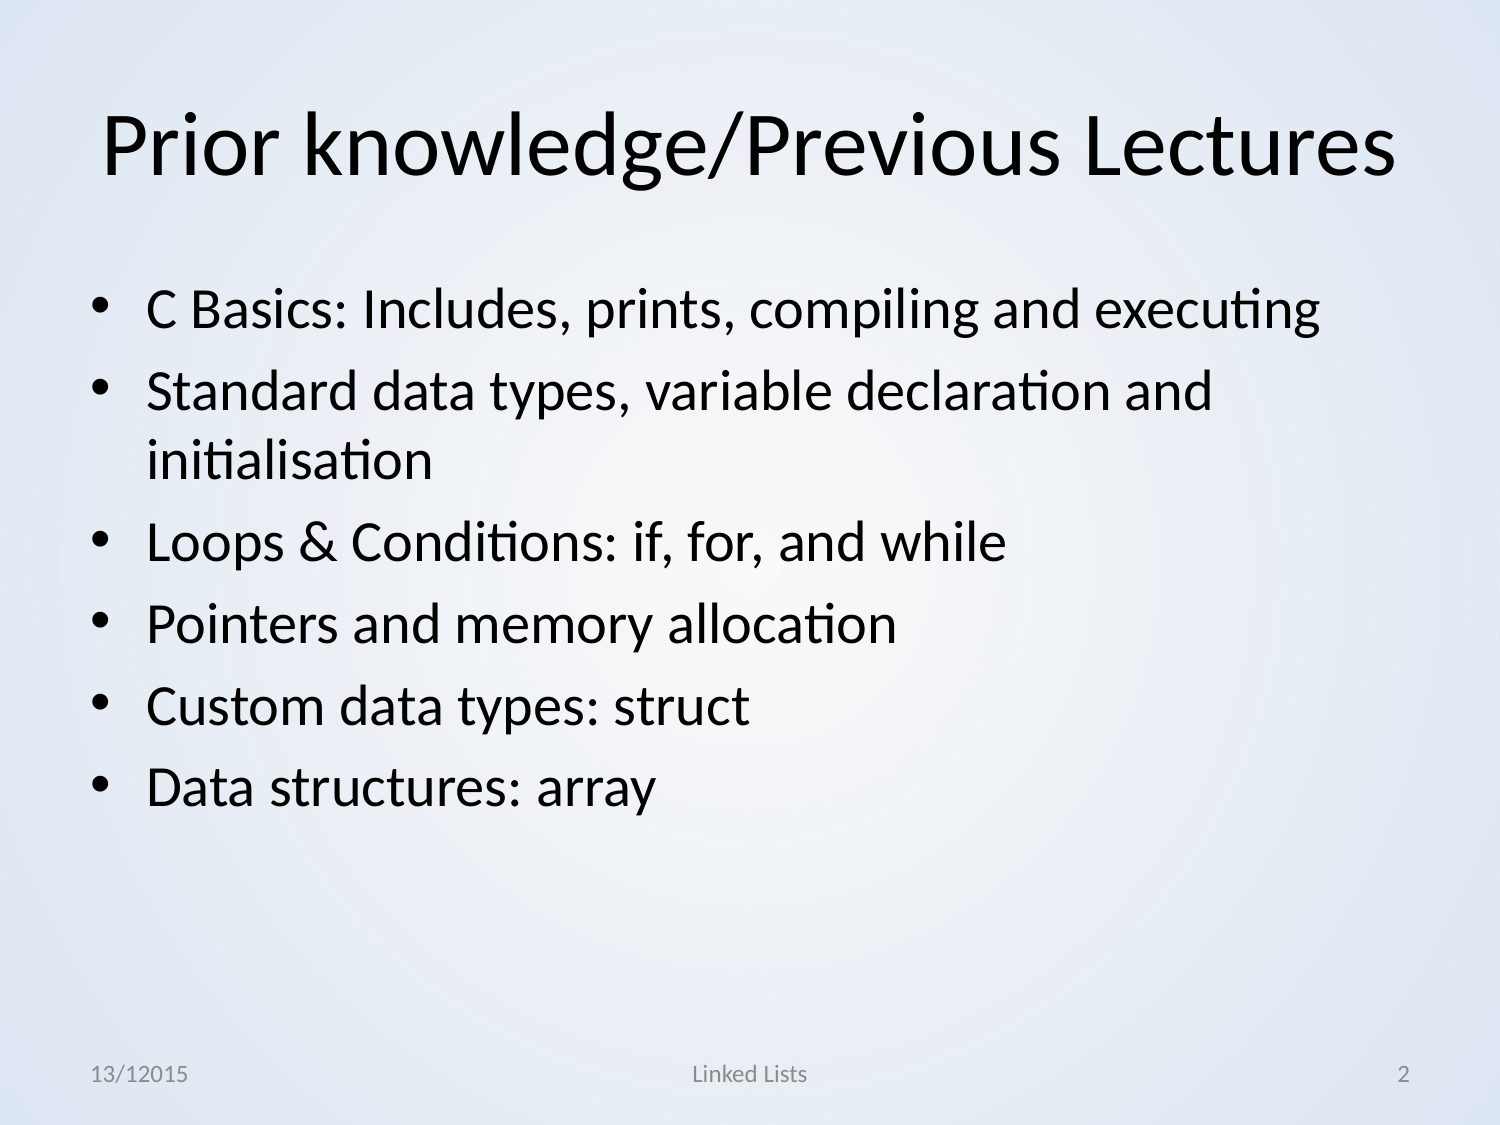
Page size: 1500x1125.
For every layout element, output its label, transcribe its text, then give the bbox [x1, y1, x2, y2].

title Prior knowledge/Previous Lectures [75, 45, 1425, 233]
slide_number 2 [1074, 1042, 1425, 1103]
footer Linked Lists [512, 1042, 988, 1103]
slide_number 13/12015 [75, 1042, 425, 1103]
list C Basics: Includes, prints, compiling and executing Standard data types, variable declaration and initialisation Loops & Conditions: if, for, and while Pointers and memory allocation Custom data types: struct Data structures: array [75, 262, 1425, 1005]
